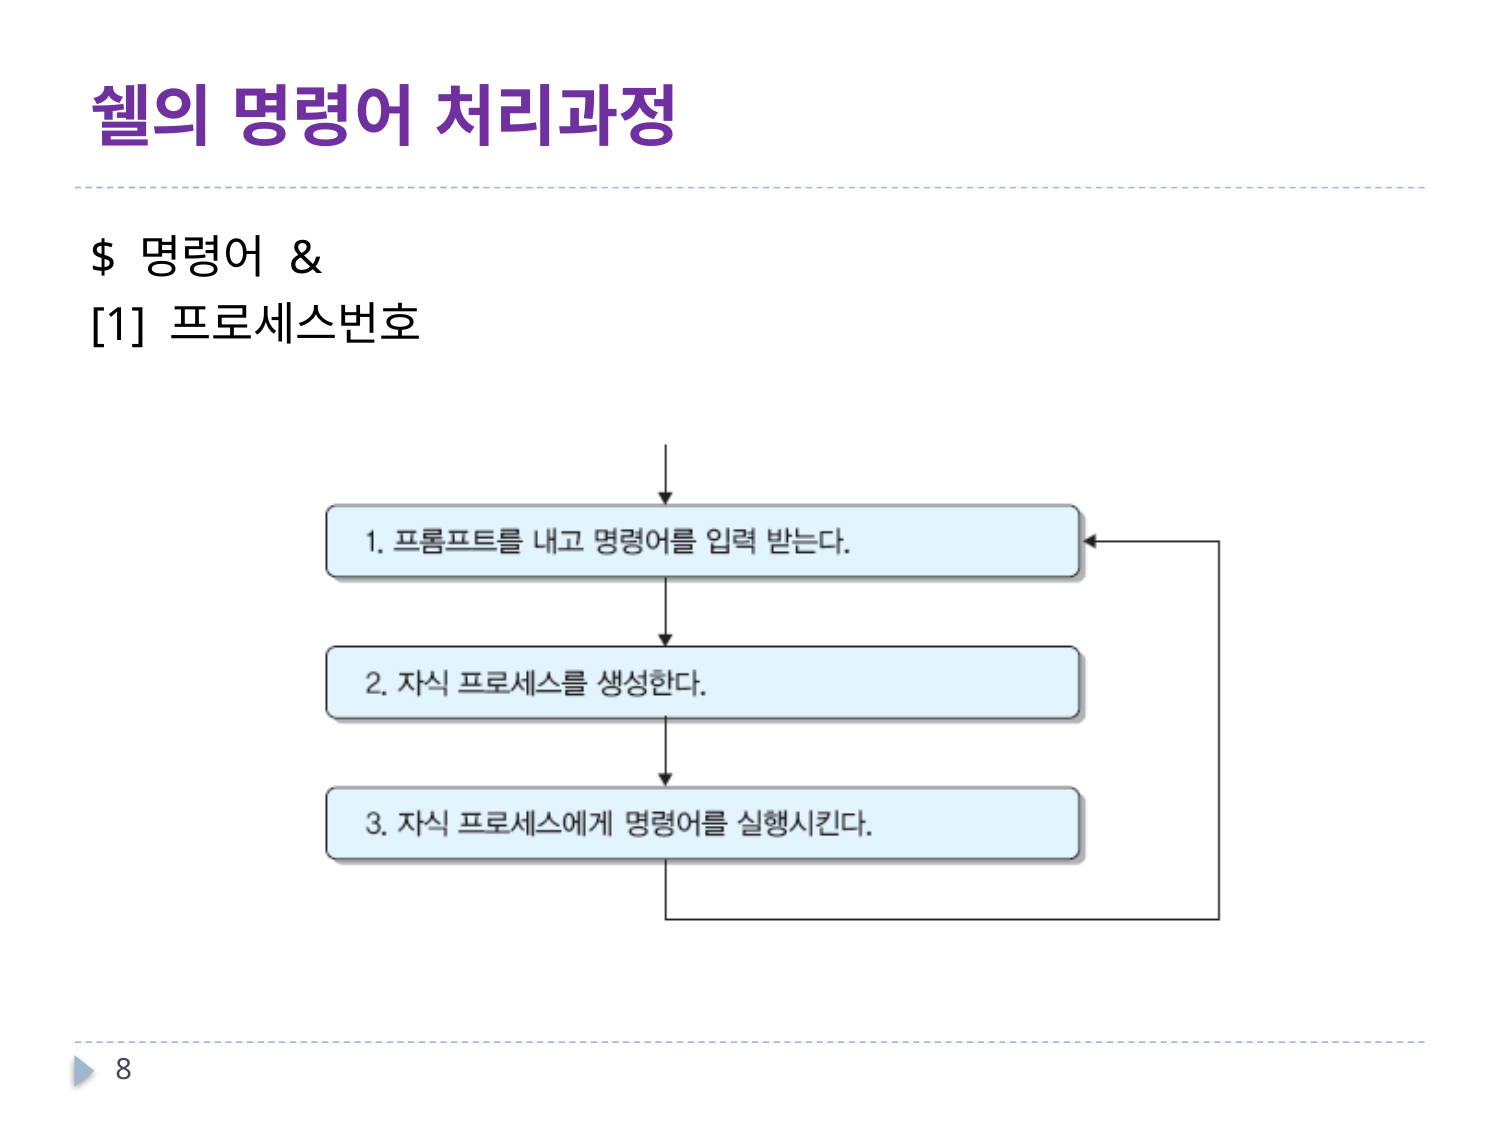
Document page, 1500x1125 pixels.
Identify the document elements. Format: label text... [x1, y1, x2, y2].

picture [229, 396, 1246, 942]
slide_number 8 [100, 1042, 426, 1103]
title 쉘의 명령어 처리과정 [75, 24, 1425, 161]
list $ 명령어 & [1] 프로세스번호 [75, 219, 1425, 1010]
